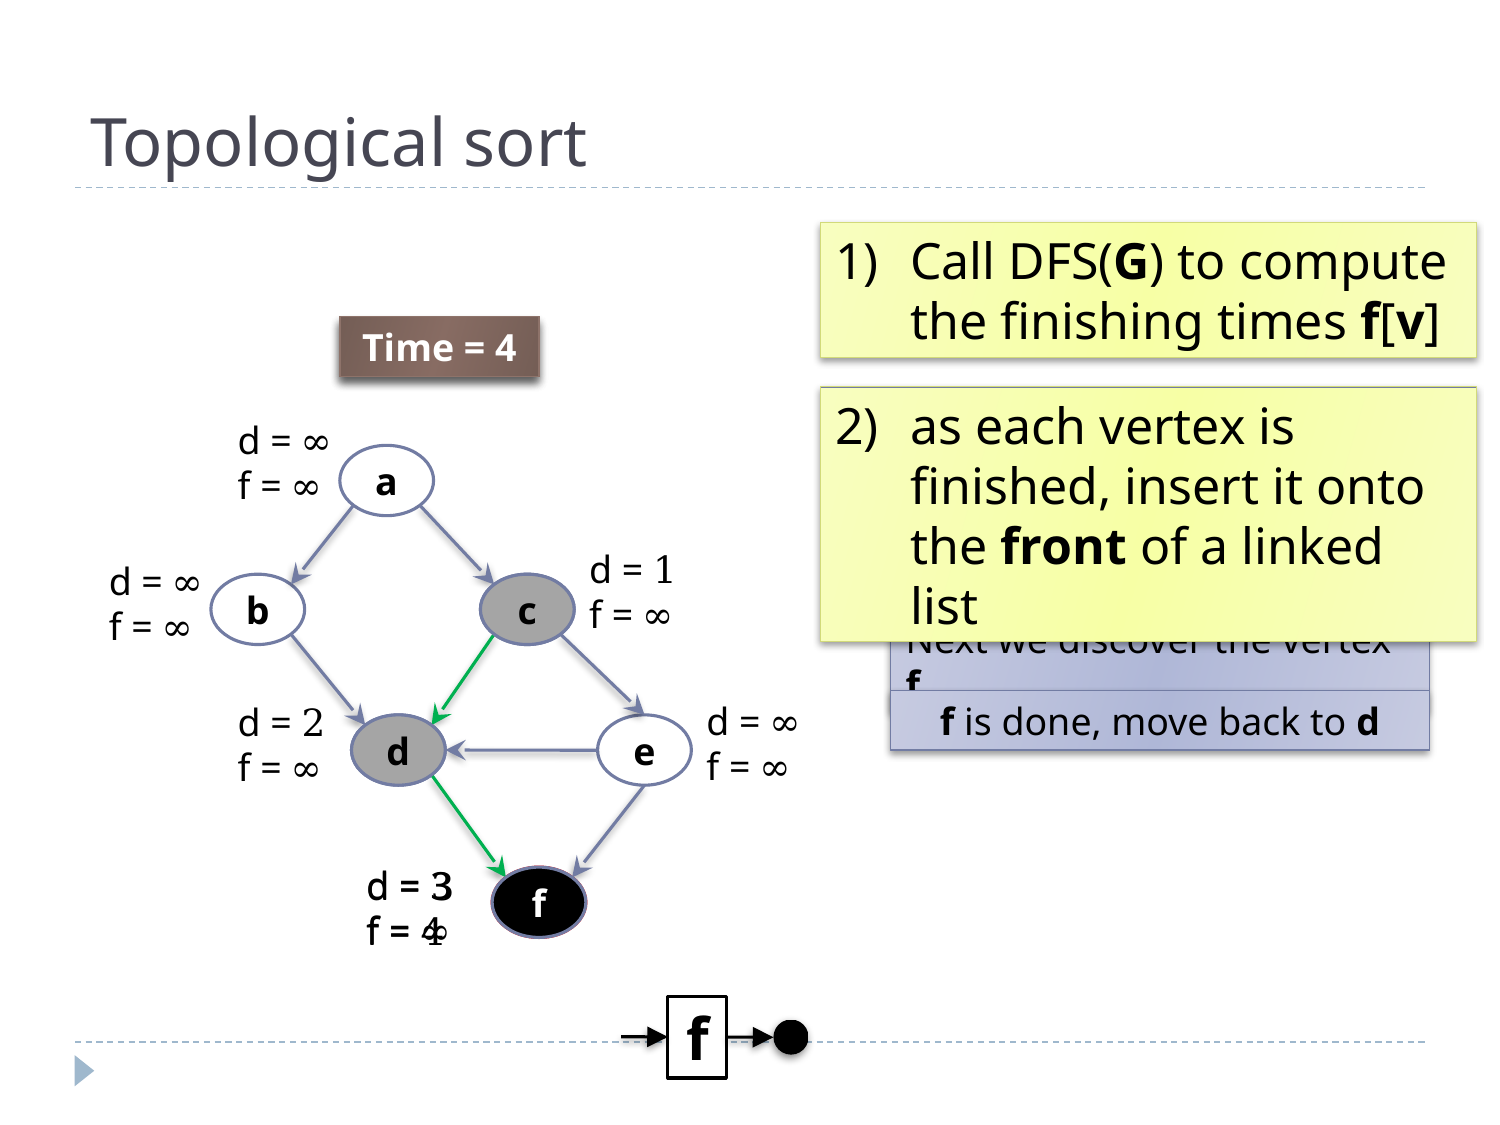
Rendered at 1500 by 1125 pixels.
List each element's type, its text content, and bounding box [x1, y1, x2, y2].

text_box d = ∞ f = ∞ [93, 550, 235, 656]
text_box a [364, 445, 434, 516]
text_box f [667, 996, 727, 1079]
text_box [571, 784, 645, 878]
text_box d [364, 714, 446, 786]
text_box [431, 774, 507, 878]
text_box c [480, 574, 574, 645]
text_box Time = 4 [339, 316, 539, 377]
text_box as each vertex is finished, insert it onto the front of a linked list [820, 386, 1477, 642]
text_box d = 3 f = 4 [351, 855, 493, 961]
text_box f [493, 867, 586, 938]
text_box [419, 505, 495, 585]
text_box e [597, 715, 691, 786]
text_box Next we discover the vertex f [890, 652, 1430, 690]
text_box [290, 633, 366, 726]
text_box f is done, move back to d [890, 690, 1430, 751]
text_box d = 2 f = ∞ [222, 691, 364, 797]
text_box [560, 633, 645, 716]
text_box d = ∞ f = ∞ [691, 690, 832, 796]
title Topological sort [75, 24, 1425, 188]
text_box d = ∞ f = ∞ [222, 409, 364, 515]
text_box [290, 504, 354, 585]
text_box d = 1 f = ∞ [574, 538, 715, 644]
text_box b [235, 574, 305, 645]
text_box Call DFS(G) to compute the finishing times f[v] [820, 222, 1477, 358]
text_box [431, 633, 495, 726]
text_box [773, 1019, 809, 1055]
